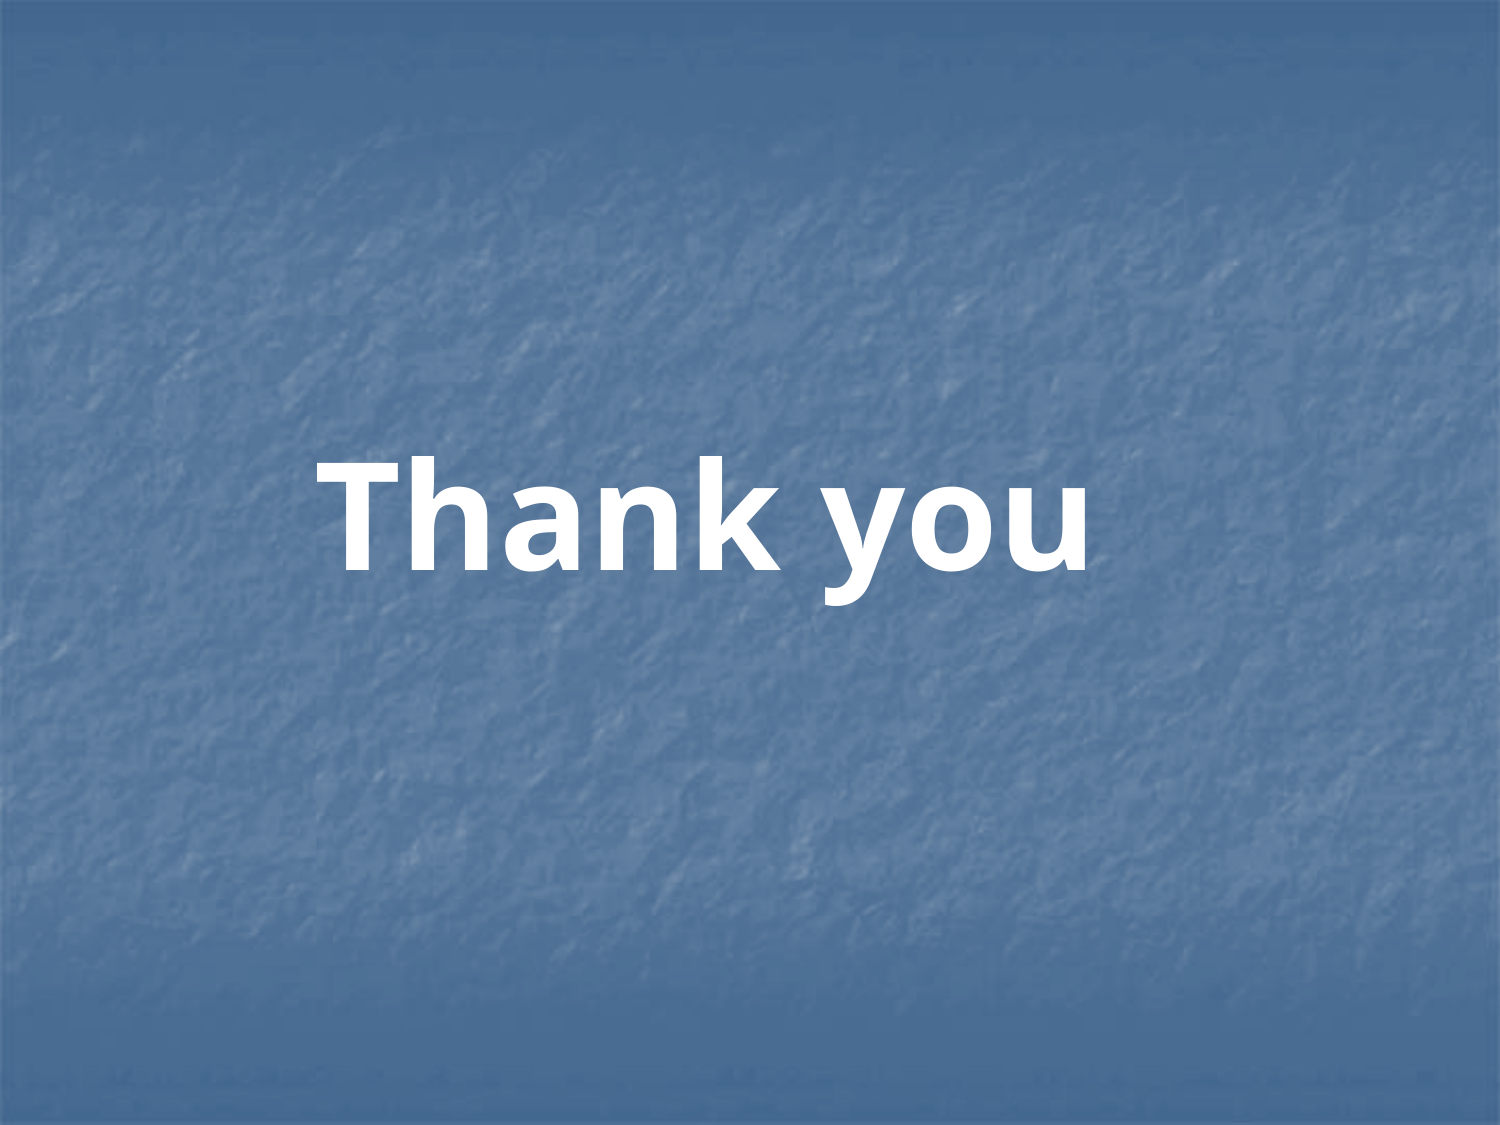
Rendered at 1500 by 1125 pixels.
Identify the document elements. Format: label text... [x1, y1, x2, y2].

list Thank you [49, 412, 1401, 1088]
